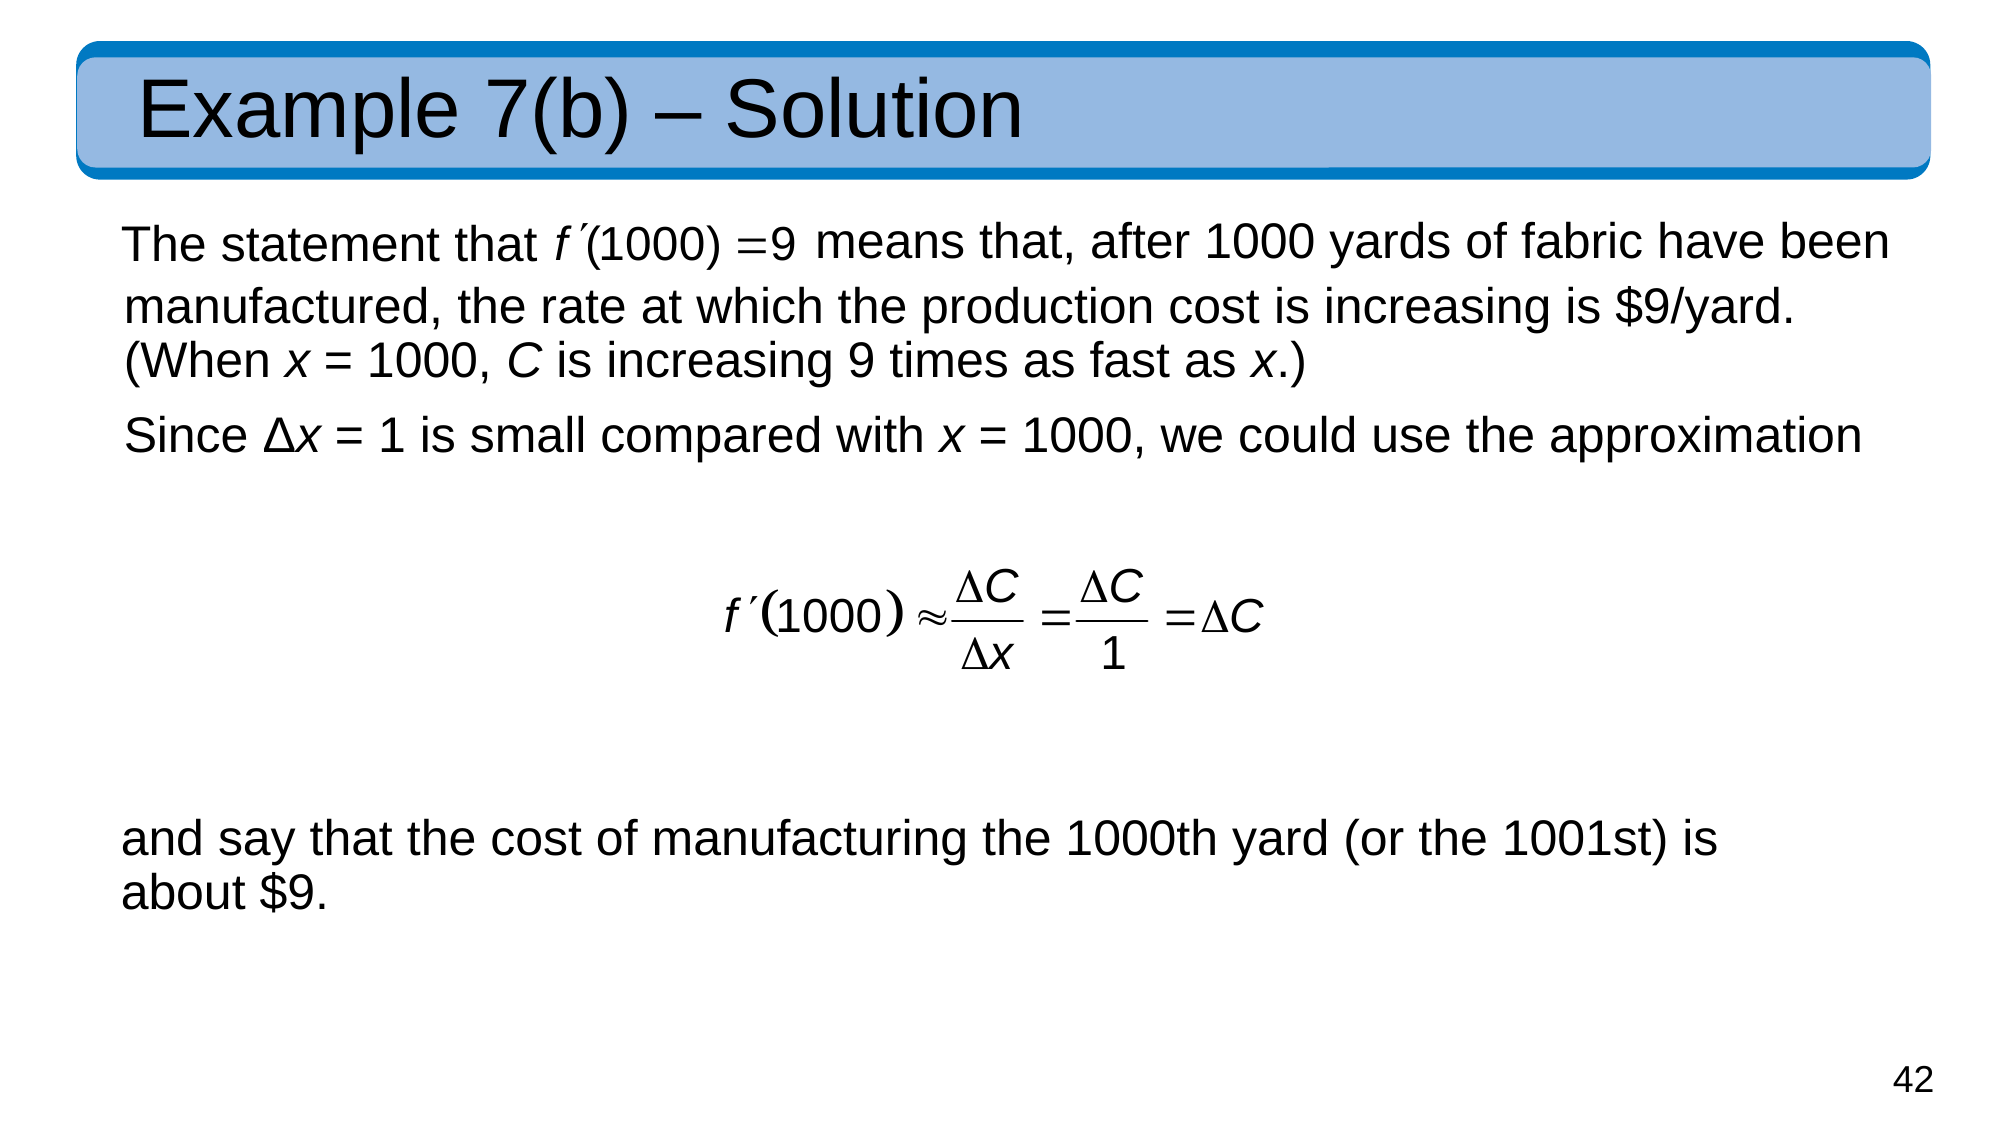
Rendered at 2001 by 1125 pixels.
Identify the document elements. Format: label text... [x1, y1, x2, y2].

list means that, after 1000 yards of fabric have been [815, 208, 1917, 266]
title Example 7(b) – Solution [137, 66, 1863, 177]
list manufactured, the rate at which the production cost is increasing is $9/yard. (When x = 1000, C is increasing 9 times as fast as x.) Since Δx = 1 is small compared with x = 1000, we could use the approximation [123, 280, 1902, 476]
list The statement that [120, 211, 546, 269]
list and say that the cost of manufacturing the 1000th yard (or the 1001st) is about $9. [120, 812, 1844, 939]
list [721, 561, 1270, 675]
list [548, 216, 803, 280]
